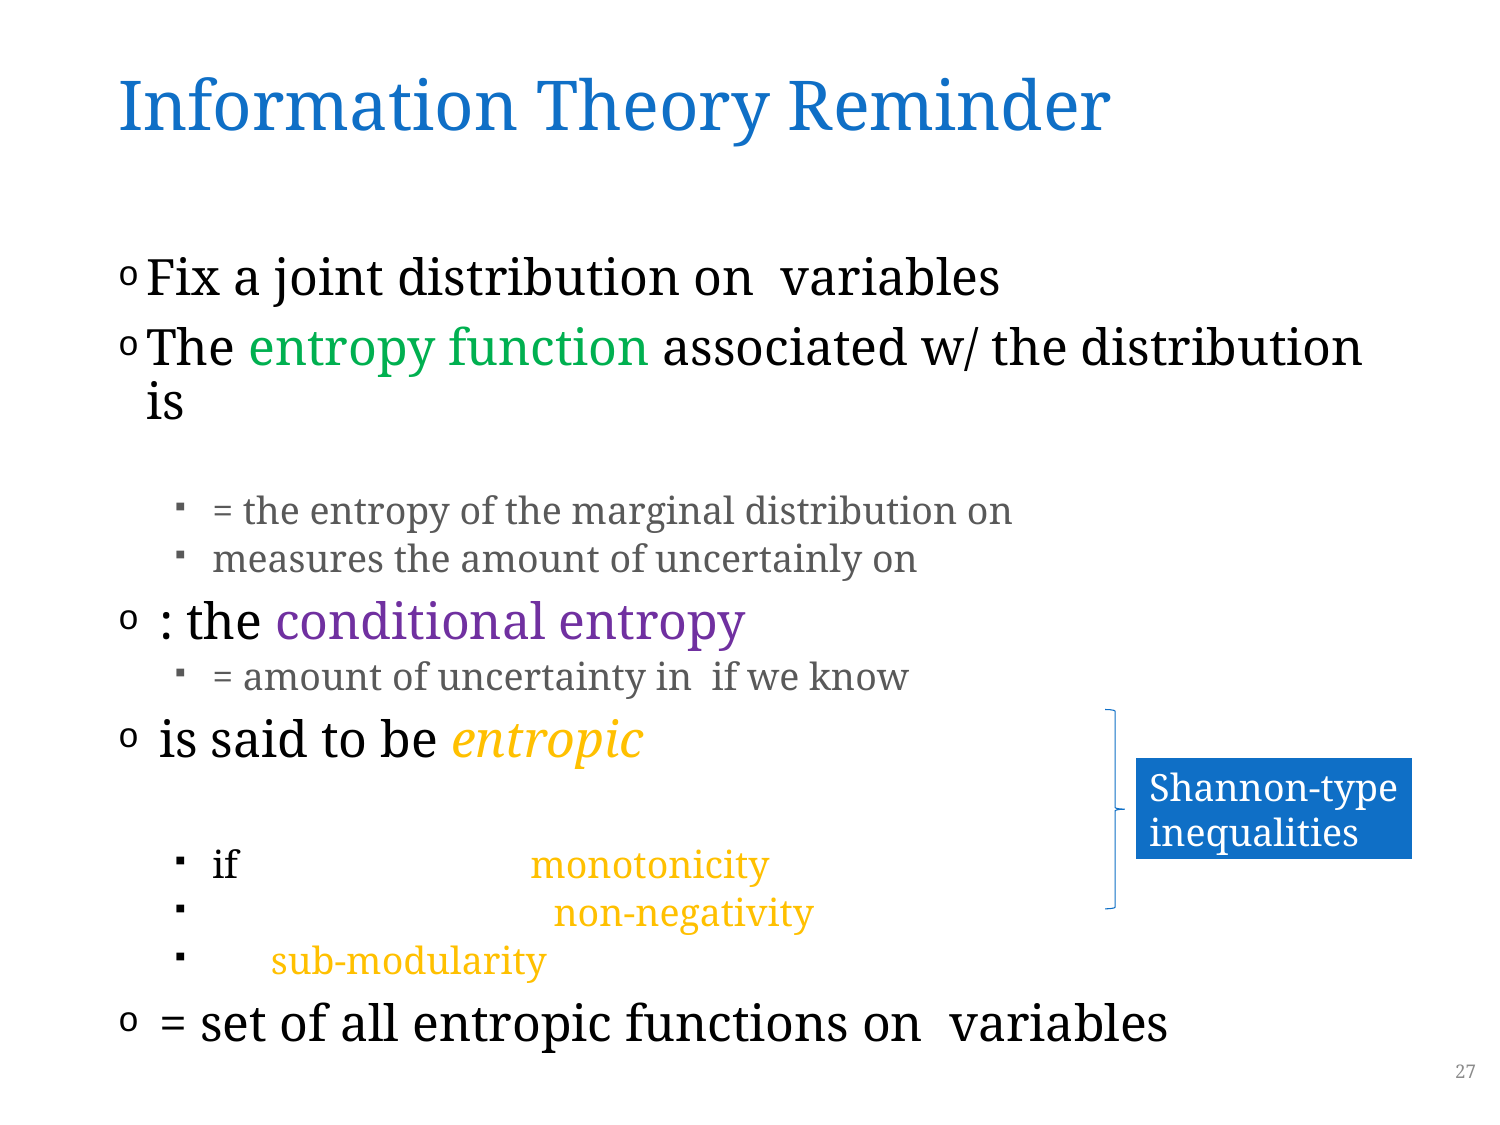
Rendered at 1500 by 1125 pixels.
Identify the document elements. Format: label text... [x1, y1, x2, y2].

title Information Theory Reminder [103, 0, 1397, 218]
slide_number 27 [1059, 1042, 1492, 1103]
text_box Shannon-type inequalities [1133, 755, 1415, 862]
text_box [1105, 708, 1125, 910]
